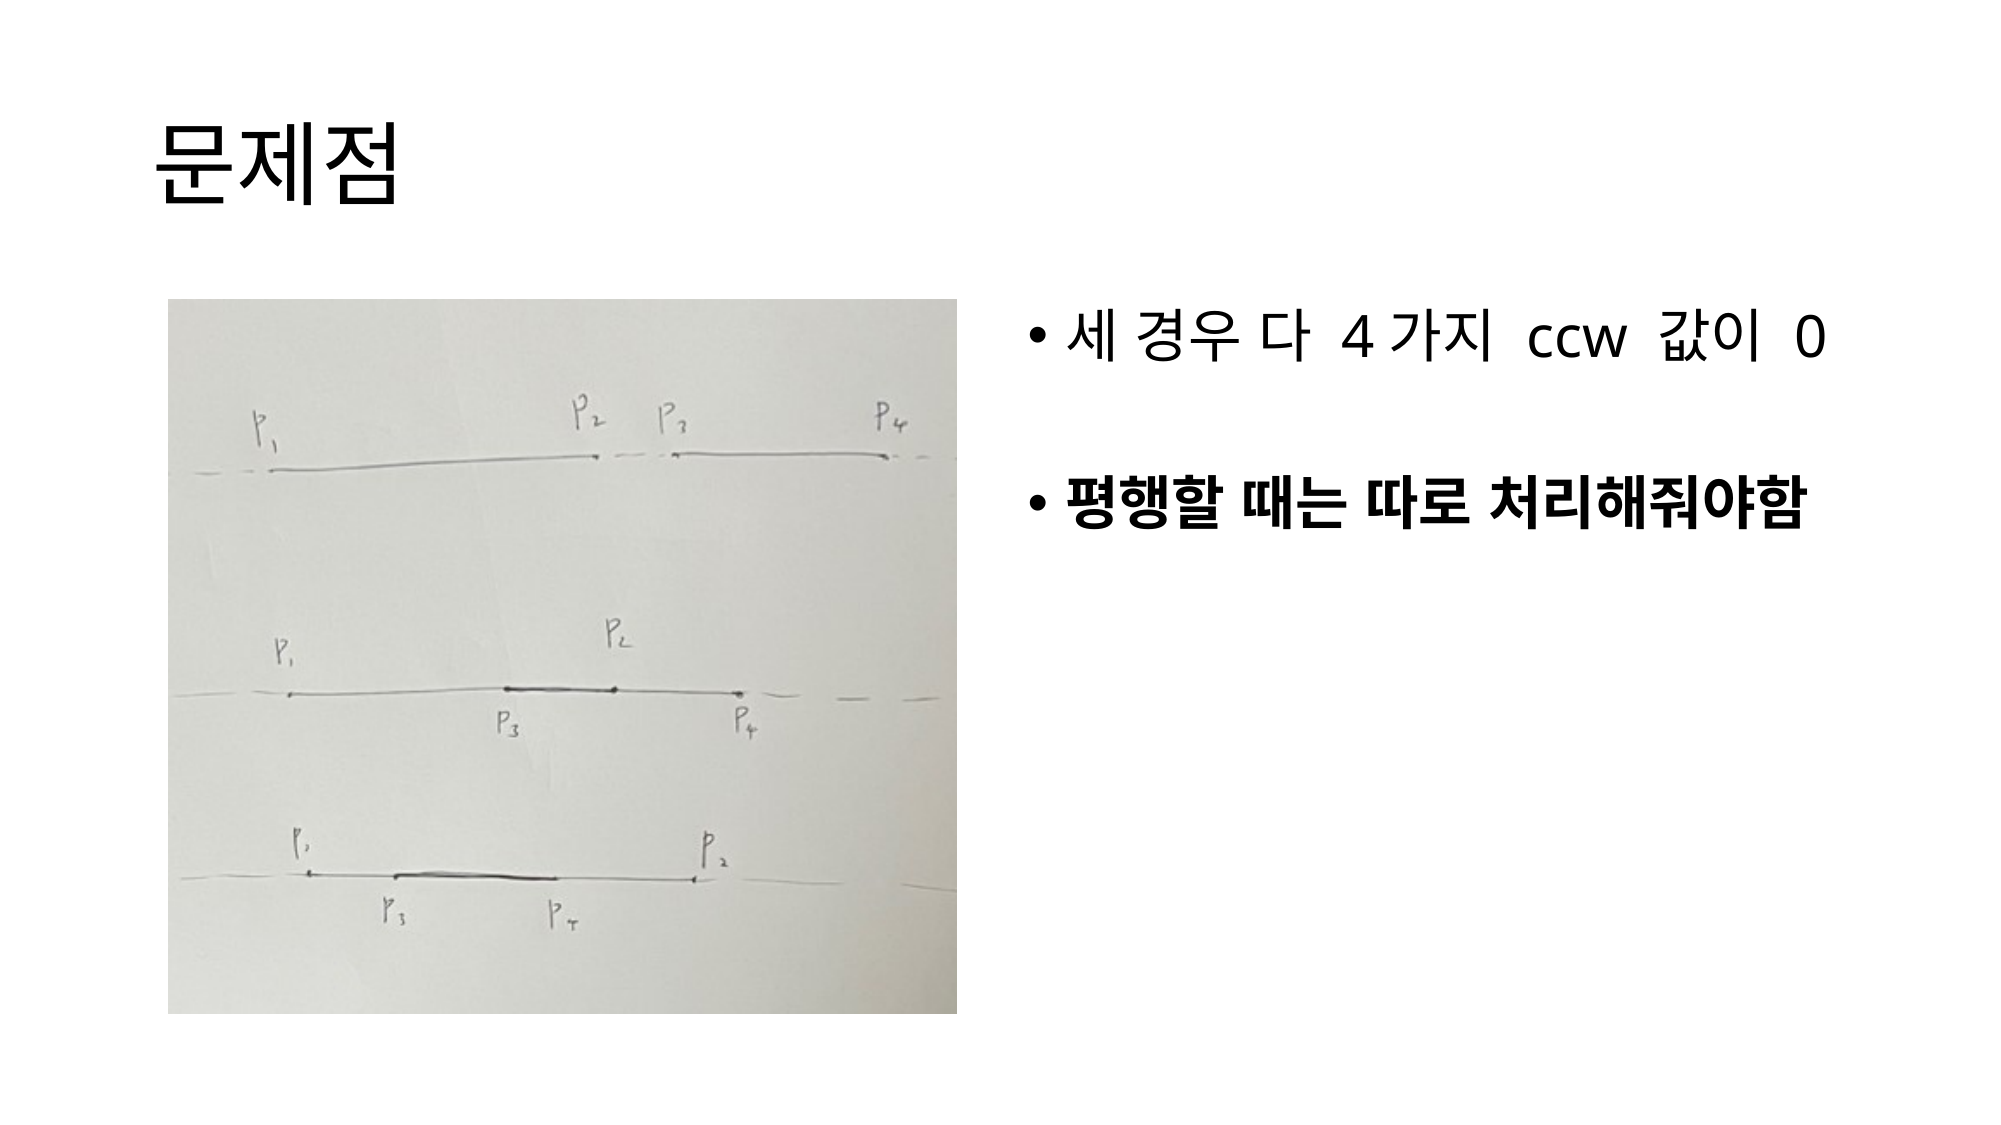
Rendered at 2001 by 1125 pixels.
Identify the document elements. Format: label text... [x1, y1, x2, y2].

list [167, 298, 957, 1014]
title 문제점 [137, 59, 1863, 278]
list 세 경우 다 4가지 ccw 값이 0 평행할 때는 따로 처리해줘야함 [1012, 299, 1863, 1014]
